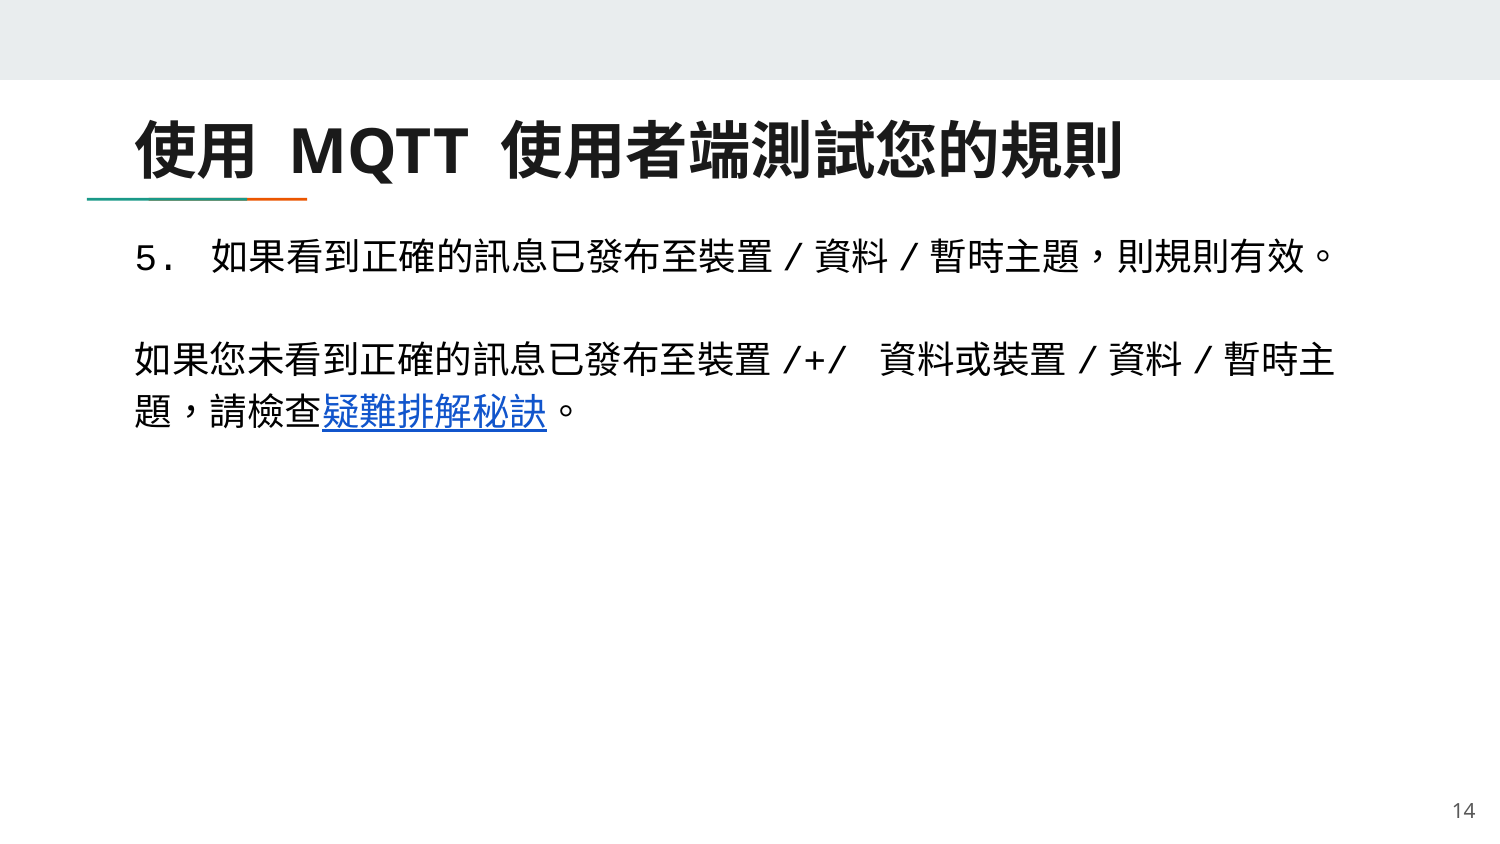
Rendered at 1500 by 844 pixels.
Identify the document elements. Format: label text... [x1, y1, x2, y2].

slide_number ‹#› [1400, 779, 1491, 844]
list 5. 如果看到正確的訊息已發布至裝置/資料/暫時主題，則規則有效。 如果您未看到正確的訊息已發布至裝置/+/ 資料或裝置/資料/暫時主題，請檢查疑難排解秘訣。 [119, 211, 1381, 583]
title 使用 MQTT 使用者端測試您的規則 [119, 96, 1381, 185]
